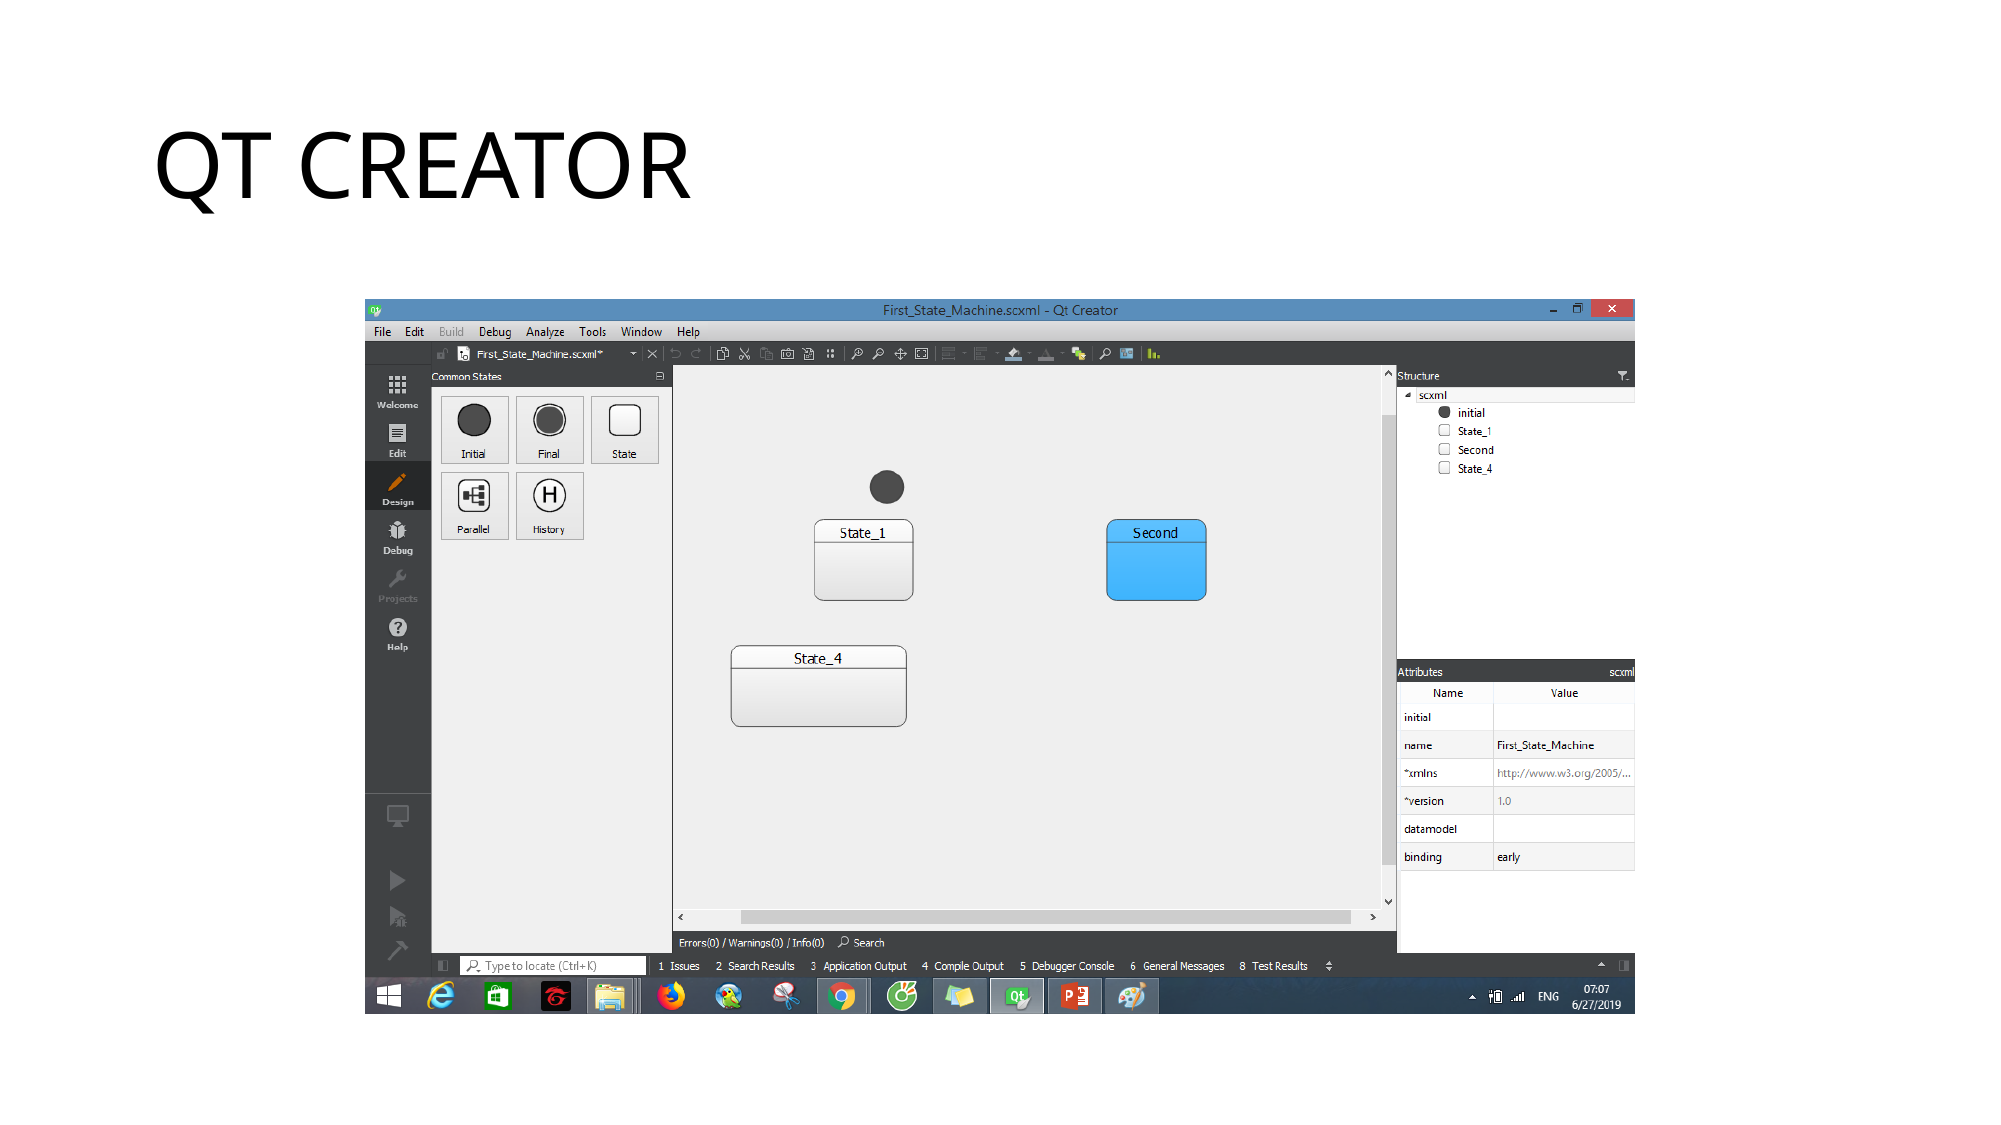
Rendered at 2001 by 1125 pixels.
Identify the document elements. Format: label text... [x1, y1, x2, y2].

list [365, 299, 1635, 1014]
title QT CREATOR [137, 59, 1863, 278]
